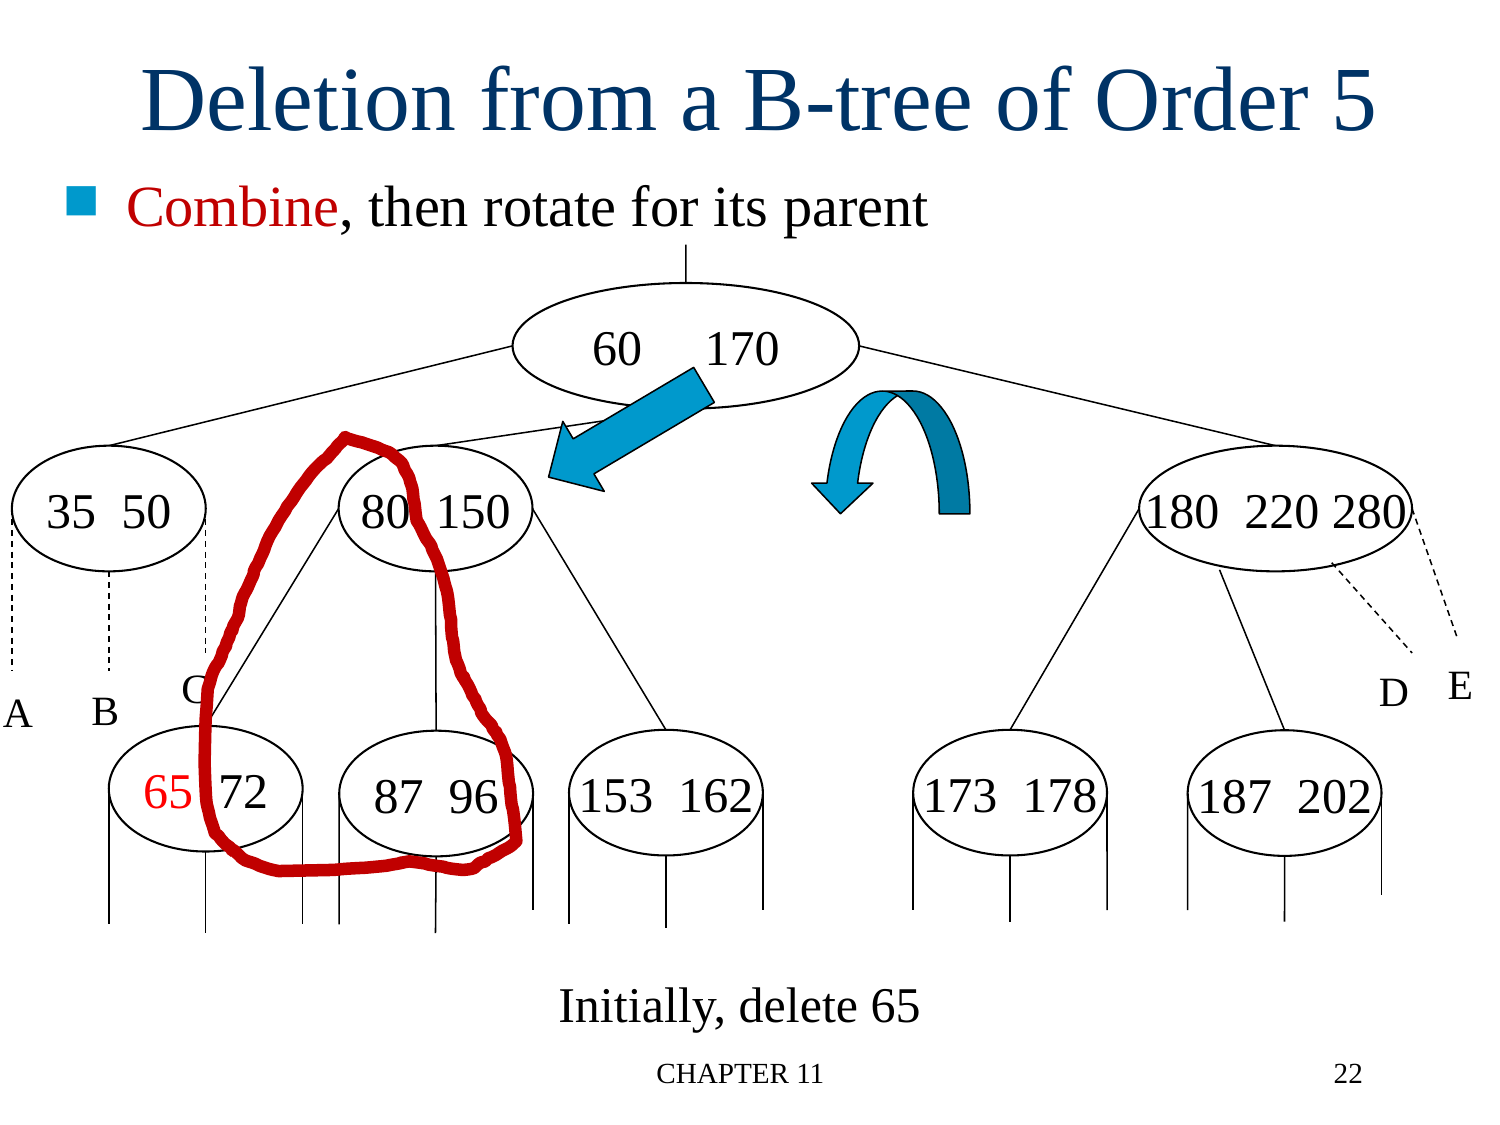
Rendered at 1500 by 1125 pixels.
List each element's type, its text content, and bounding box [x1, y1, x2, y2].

text_box 80 150 [389, 446, 534, 573]
text_box 87 96 [503, 746, 535, 831]
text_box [859, 345, 1276, 446]
slide_number 22 [1065, 1047, 1379, 1123]
text_box [625, 367, 715, 420]
text_box D [1364, 657, 1424, 723]
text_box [1412, 508, 1457, 637]
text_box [108, 345, 513, 446]
text_box [811, 401, 874, 514]
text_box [205, 508, 339, 726]
title Deletion from a B-tree of Order 5 [95, 0, 1425, 188]
text_box 173 178 [912, 728, 1109, 857]
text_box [1010, 508, 1140, 730]
text_box 60 170 [511, 281, 861, 410]
text_box C [166, 654, 205, 720]
text_box [204, 446, 517, 872]
text_box 35 50 [10, 444, 207, 573]
footer CHAPTER 11 [503, 1047, 979, 1123]
text_box B [76, 676, 135, 741]
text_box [435, 408, 686, 446]
text_box [548, 446, 641, 492]
text_box 65 72 [107, 724, 231, 853]
text_box E [1429, 650, 1491, 715]
list Combine, then rotate for its parent [54, 160, 1466, 1016]
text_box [1219, 569, 1285, 731]
text_box A [0, 678, 49, 744]
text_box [532, 508, 666, 730]
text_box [1331, 562, 1413, 653]
text_box Initially, delete 65 [543, 964, 937, 1040]
text_box 153 162 [567, 728, 764, 857]
text_box 187 202 [1186, 729, 1383, 857]
text_box 180 220 280 [1138, 444, 1414, 573]
